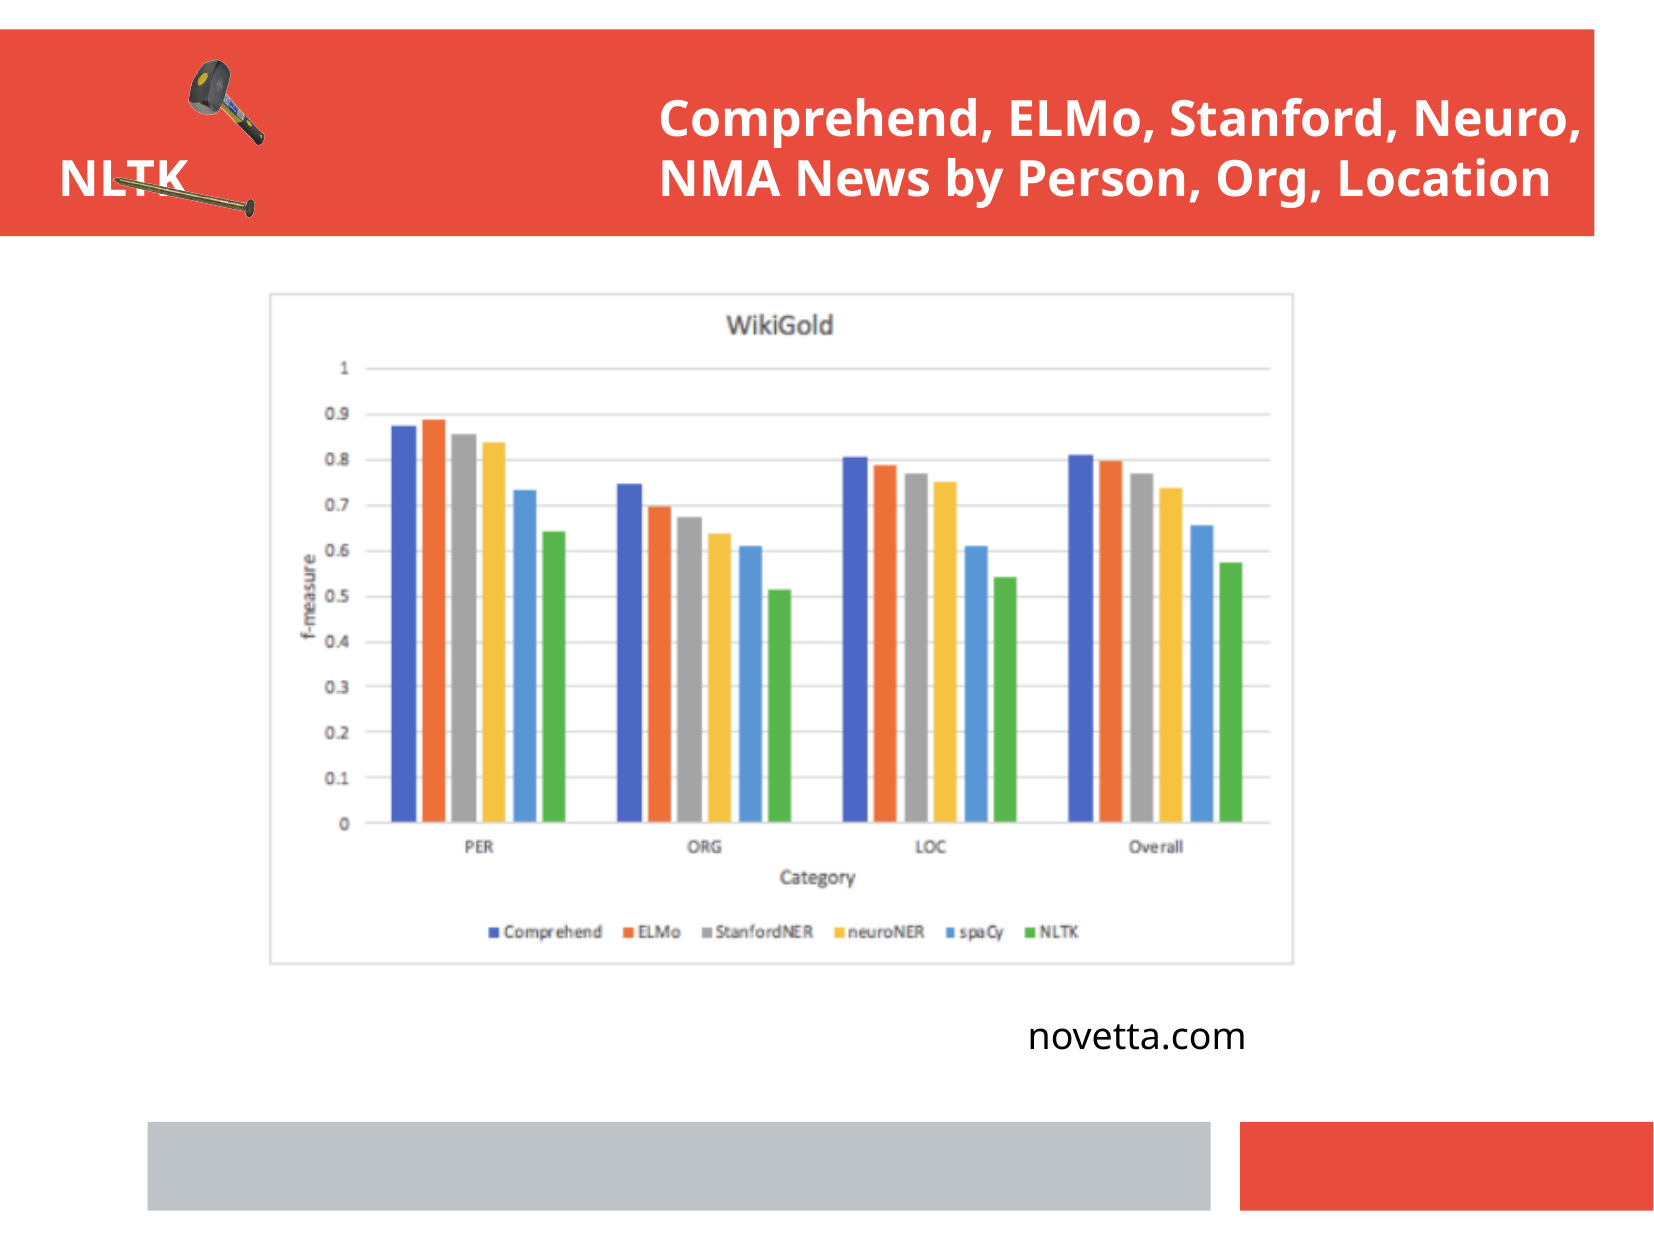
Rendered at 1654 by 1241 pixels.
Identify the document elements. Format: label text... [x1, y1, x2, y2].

picture [242, 280, 1326, 990]
picture [106, 170, 264, 226]
text_box Comprehend, ELMo, Stanford, Neuro, NLTK NMA News by Person, Org, Location [58, 58, 1595, 207]
text_box novetta.com [960, 1004, 1262, 1077]
picture [181, 58, 268, 147]
